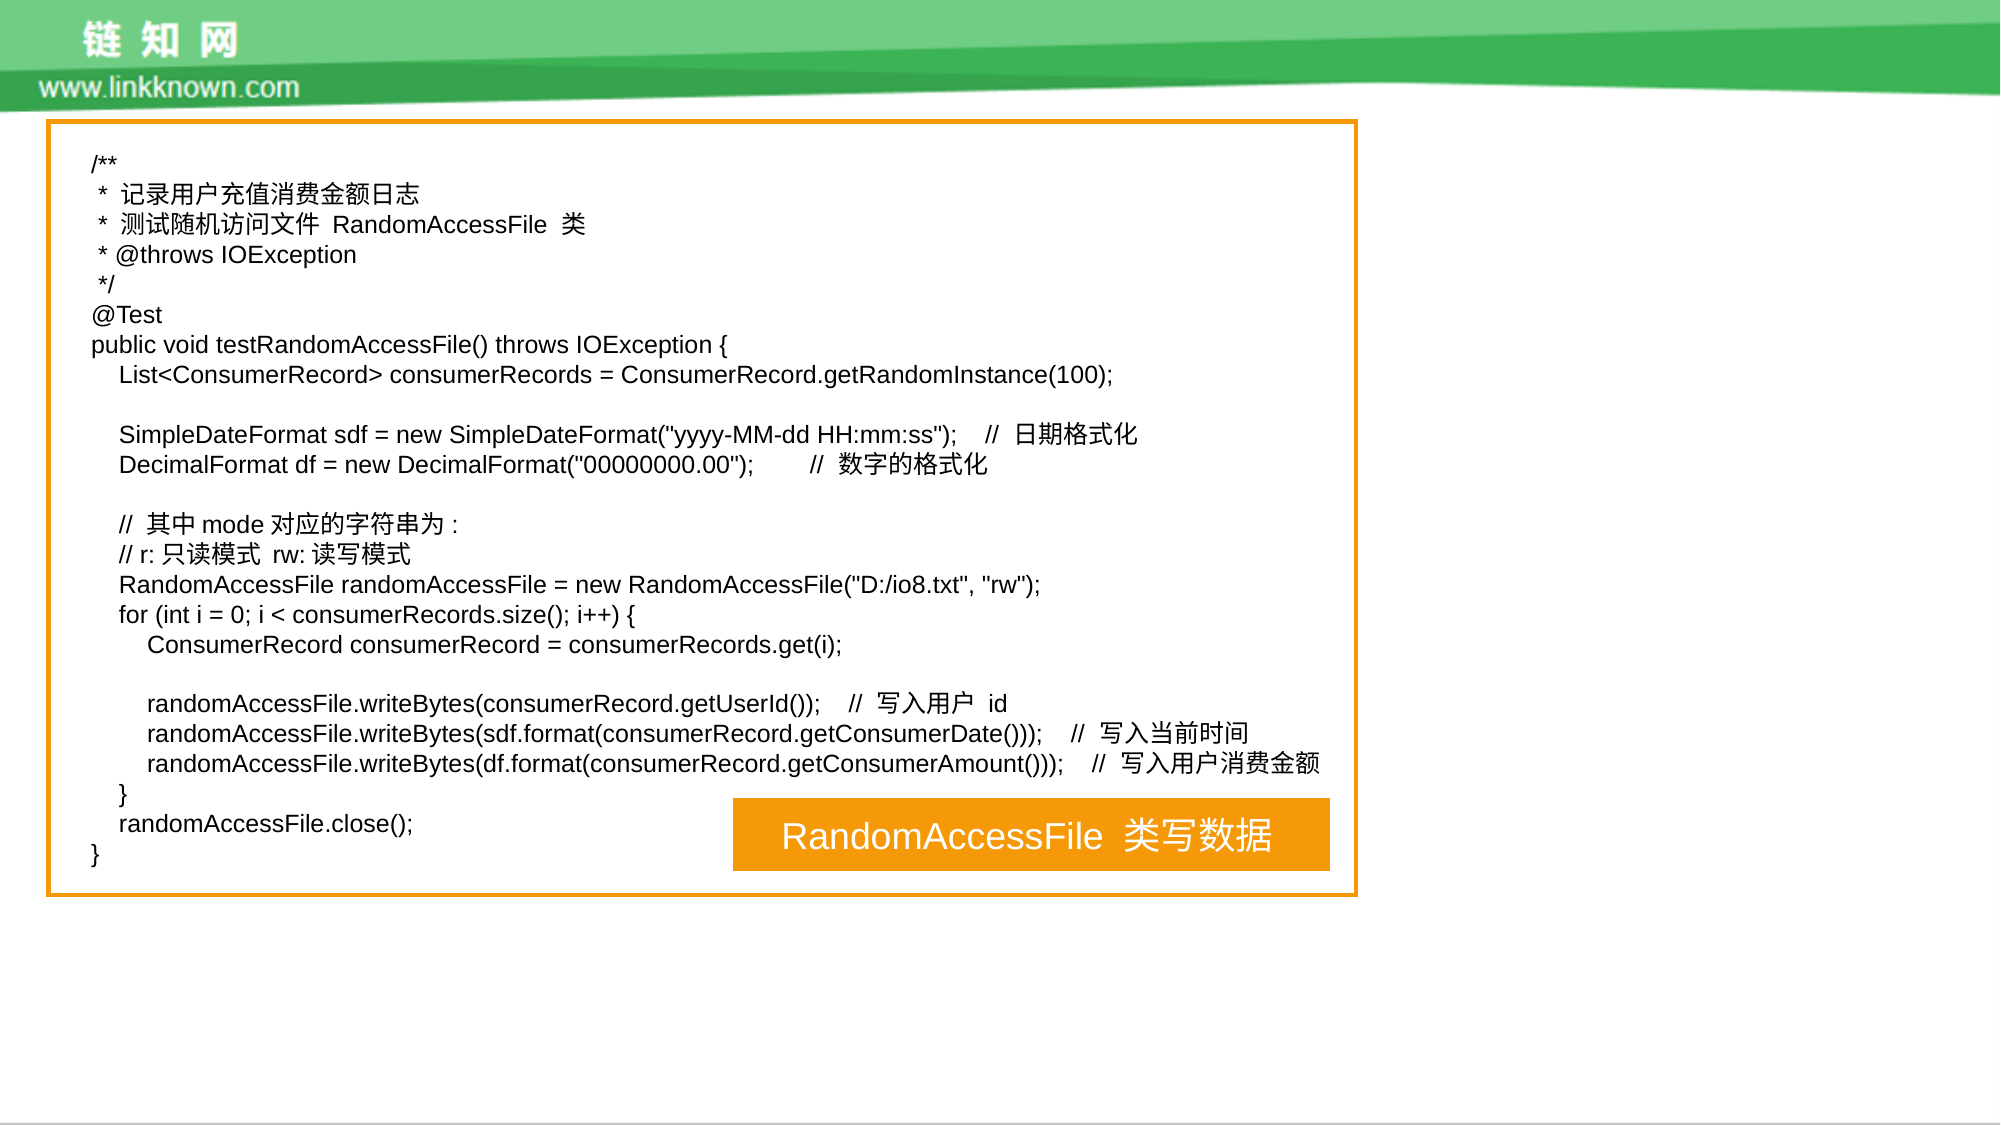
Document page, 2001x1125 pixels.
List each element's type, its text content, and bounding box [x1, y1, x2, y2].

picture [0, 0, 2001, 1125]
text_box /** * 记录用户充值消费金额日志 * 测试随机访问文件 RandomAccessFile 类 * @throws IOException */ @Test public void testRandomAccessFile() throws IOException { List<ConsumerRecord> consumerRecords = ConsumerRecord.getRandomInstance(100); SimpleDateFormat sdf = new SimpleDateFormat("yyyy-MM-dd HH:mm:ss"); // 日期格式化 DecimalFormat df = new DecimalFormat("00000000.00"); // 数字的格式化 // 其中mode对应的字符串为: // r:只读模式 rw:读写模式 RandomAccessFile randomAccessFile = new RandomAccessFile("D:/io8.txt", "rw"); for (int i = 0; i < consumerRecords.size(); i++) { ConsumerRecord consumerRecord = consumerRecords.get(i); randomAccessFile.writeBytes(consumerRecord.getUserId()); // 写入用户 id randomAccessFile.writeBytes(sdf.format(consumerRecord.getConsumerDate())); // 写入当前时间 randomAccessFile.writeBytes(df.format(consumerRecord.getConsumerAmount())); // 写入用户消费金额 } randomAccessFile.close(); } [47, 121, 1357, 896]
text_box RandomAccessFile 类写数据 [731, 796, 1332, 873]
